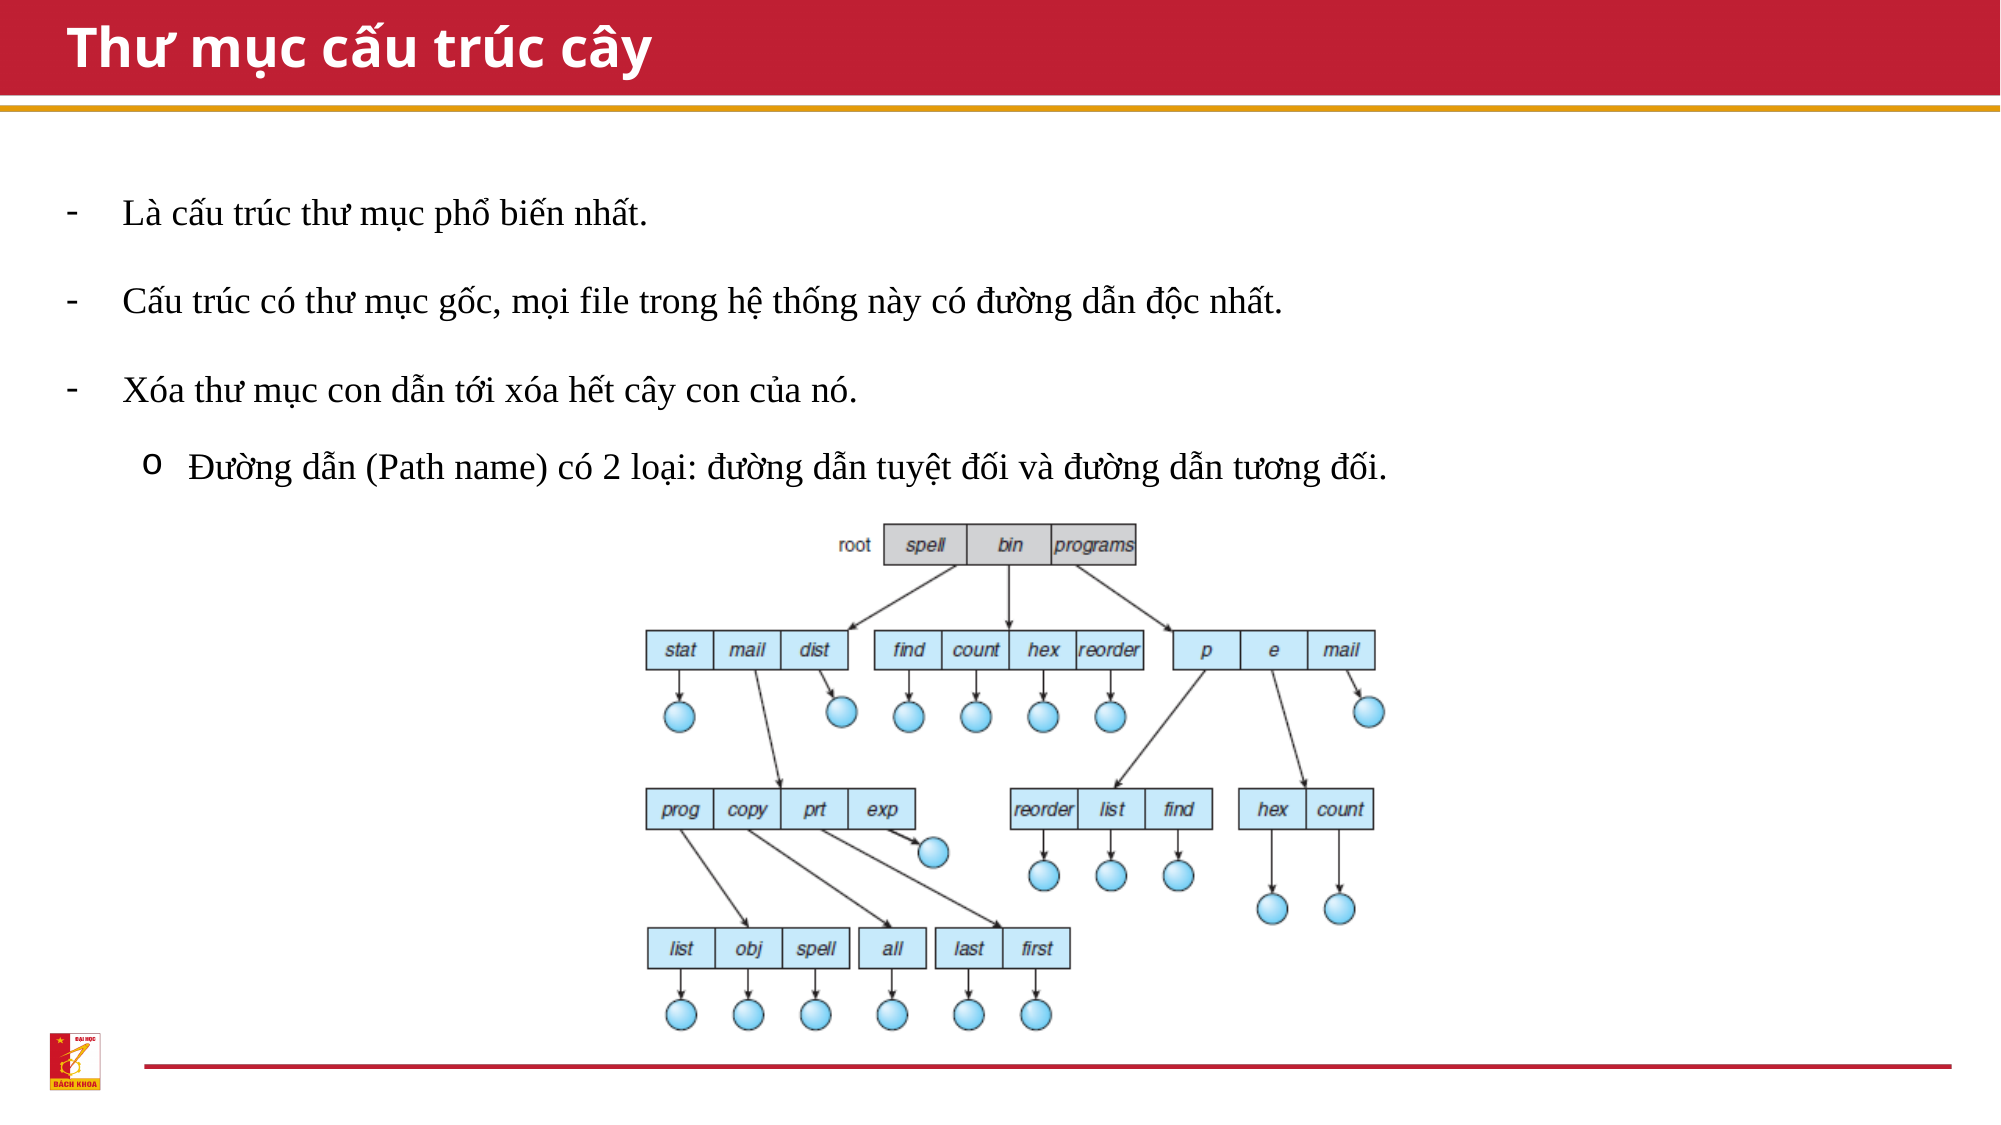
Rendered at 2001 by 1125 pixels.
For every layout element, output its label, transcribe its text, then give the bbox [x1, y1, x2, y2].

picture [0, 0, 2001, 1125]
title Thư mục cấu trúc cây [51, 12, 1949, 87]
list Là cấu trúc thư mục phổ biến nhất. Cấu trúc có thư mục gốc, mọi file trong hệ thống này có đường dẫn độc nhất. Xóa thư mục con dẫn tới xóa hết cây con của nó. Đường dẫn (Path name) có 2 loại: đường dẫn tuyệt đối và đường dẫn tương đối. [51, 157, 1949, 563]
